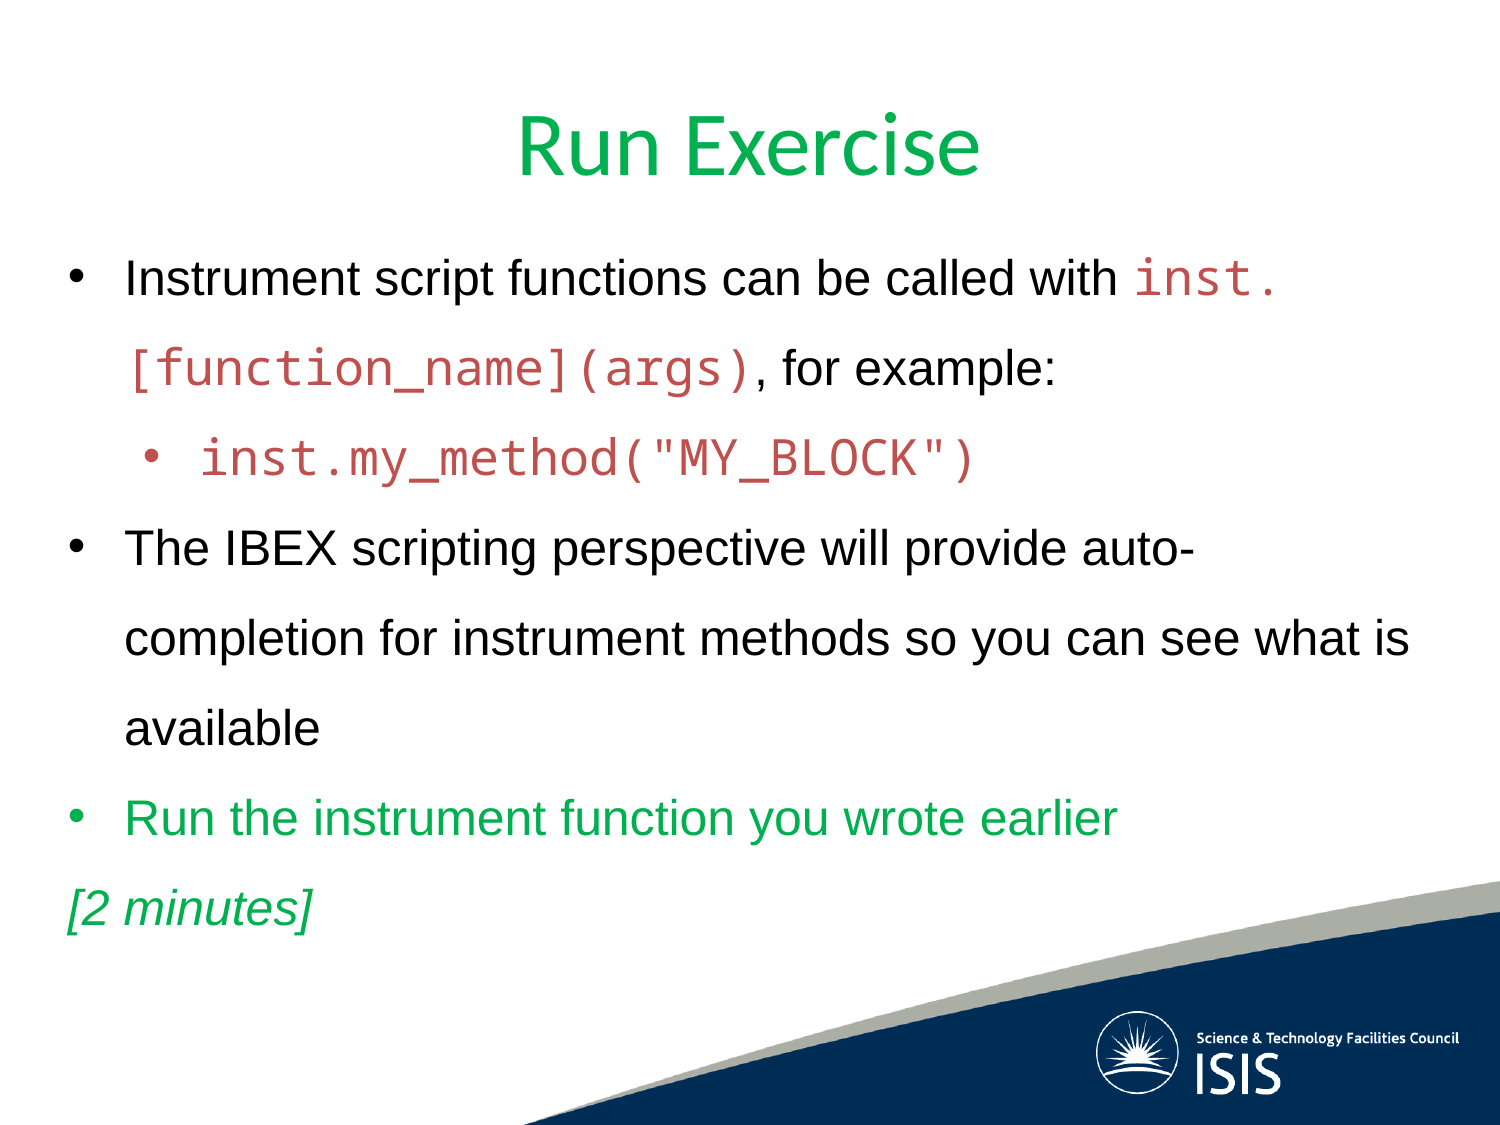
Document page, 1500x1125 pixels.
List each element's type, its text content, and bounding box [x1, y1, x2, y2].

title Run Exercise [75, 45, 1425, 208]
picture [0, 879, 1500, 1125]
text_box Instrument script functions can be called with inst.[function_name](args), for example: inst.my_method("MY_BLOCK") The IBEX scripting perspective will provide auto-completion for instrument methods so you can see what is available Run the instrument function you wrote earlier [2 minutes] [53, 208, 1447, 943]
